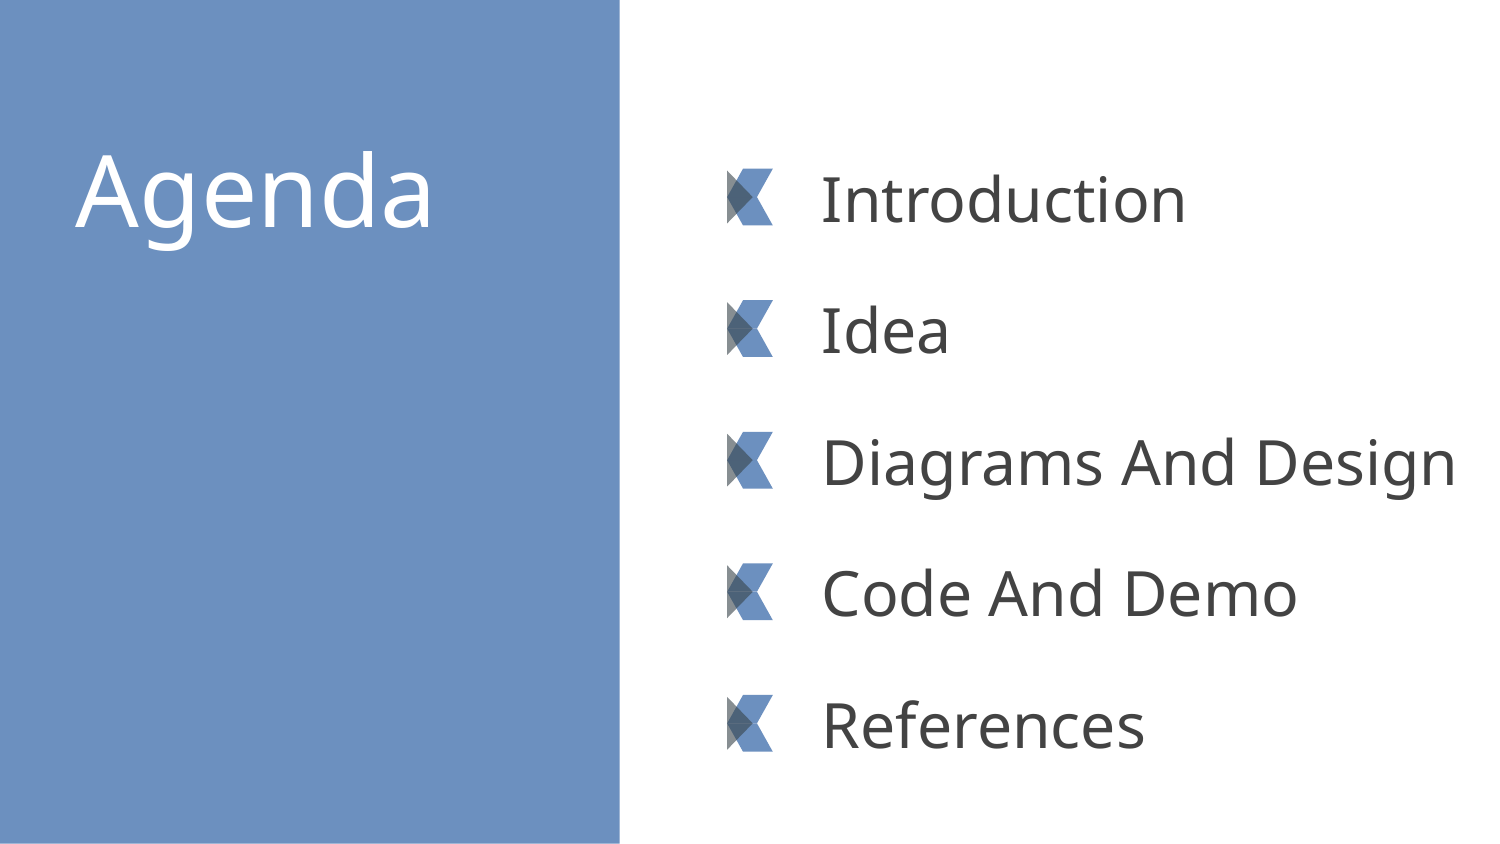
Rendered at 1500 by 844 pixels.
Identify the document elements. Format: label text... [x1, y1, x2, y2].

text_box Idea [806, 290, 1385, 367]
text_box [726, 300, 774, 358]
text_box Code And Demo [806, 553, 1385, 630]
title Agenda [60, 112, 650, 402]
text_box Diagrams And Design [806, 422, 1488, 499]
text_box Introduction [806, 159, 1385, 235]
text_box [726, 694, 774, 752]
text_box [726, 431, 774, 489]
text_box References [806, 685, 1385, 762]
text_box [726, 563, 774, 621]
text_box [726, 168, 774, 226]
